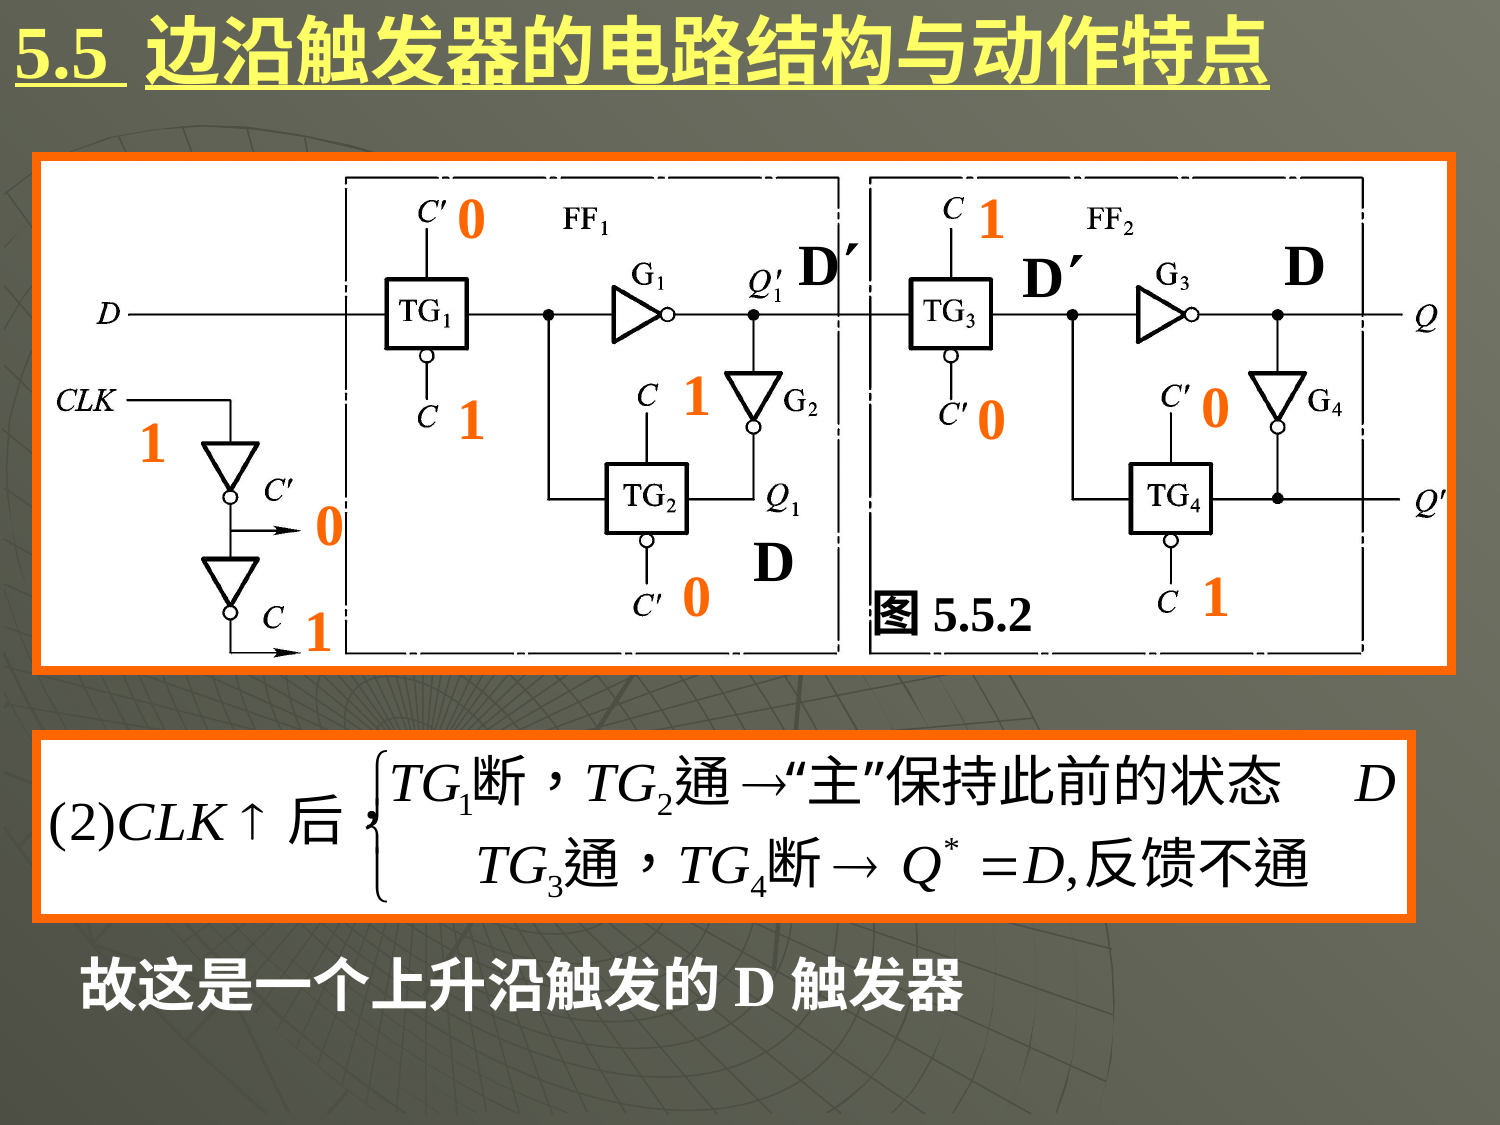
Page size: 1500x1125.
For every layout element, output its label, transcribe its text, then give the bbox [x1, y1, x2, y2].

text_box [40, 160, 1448, 666]
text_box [40, 739, 1408, 914]
text_box 故这是一个上升沿触发的D触发器 [64, 940, 1500, 1026]
text_box 5.5 边沿触发器的电路结构与动作特点 [0, 0, 1365, 99]
